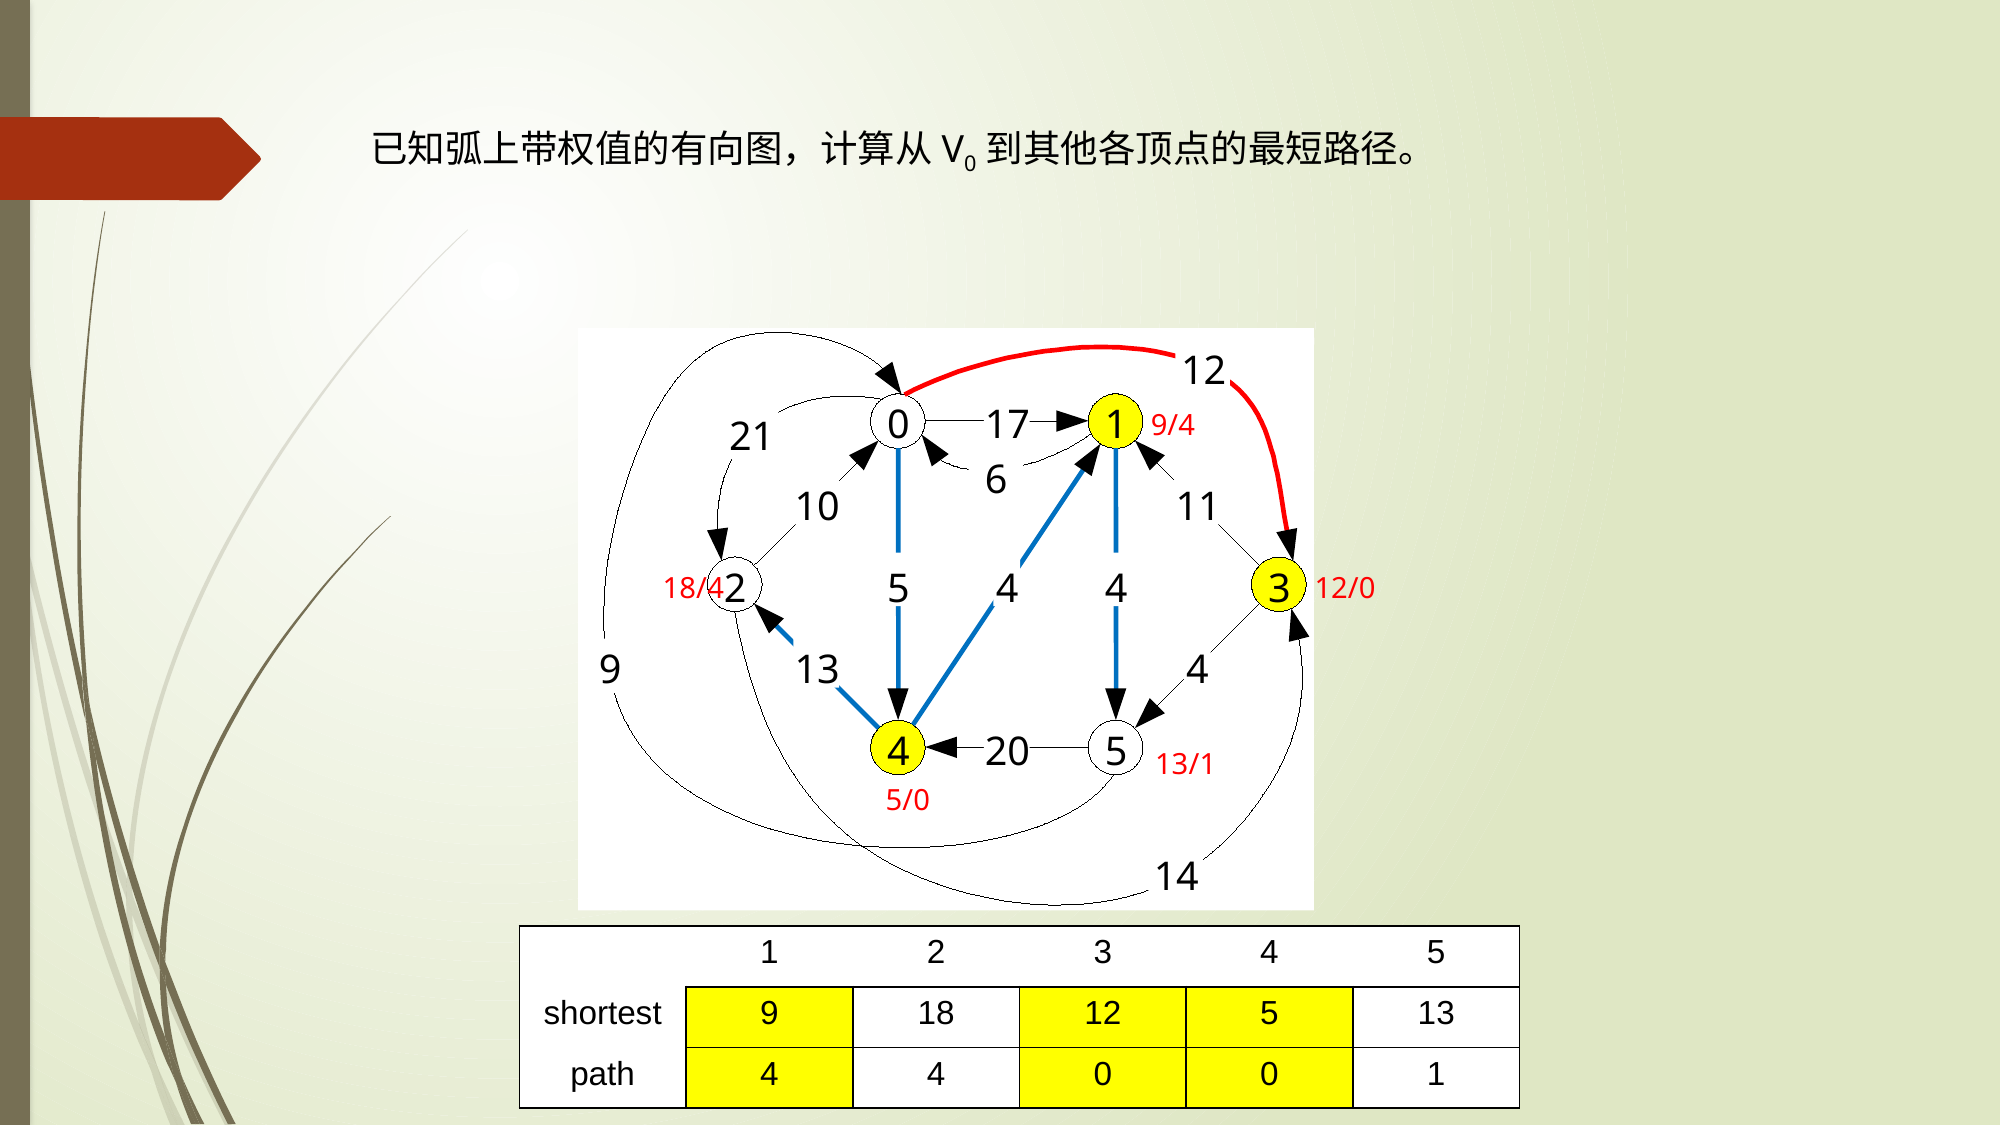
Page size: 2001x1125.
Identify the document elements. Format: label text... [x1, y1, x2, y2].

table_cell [1354, 988, 1519, 1047]
text_box 11 [1175, 493, 1221, 529]
text_box [578, 328, 1314, 911]
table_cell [1354, 1048, 1519, 1107]
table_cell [854, 988, 1019, 1047]
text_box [355, 117, 1516, 183]
text_box 4 [1104, 562, 1128, 610]
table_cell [1020, 988, 1185, 1047]
text_box [1251, 557, 1299, 609]
text_box 0 [902, 399, 910, 412]
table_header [520, 927, 1519, 987]
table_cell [687, 1048, 852, 1107]
text_box [1074, 459, 1095, 477]
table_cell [854, 1048, 1019, 1107]
text_box [899, 393, 926, 434]
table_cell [520, 987, 685, 1107]
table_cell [1187, 1048, 1352, 1107]
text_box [1299, 562, 1391, 613]
text_box 4 [995, 562, 1019, 605]
text_box 3 [1268, 562, 1291, 610]
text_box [582, 332, 1310, 906]
text_box [1102, 552, 1130, 607]
text_box 17 [984, 424, 1030, 447]
text_box [993, 552, 1021, 607]
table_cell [687, 988, 852, 1047]
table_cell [1020, 1048, 1185, 1107]
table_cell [1187, 988, 1352, 1047]
